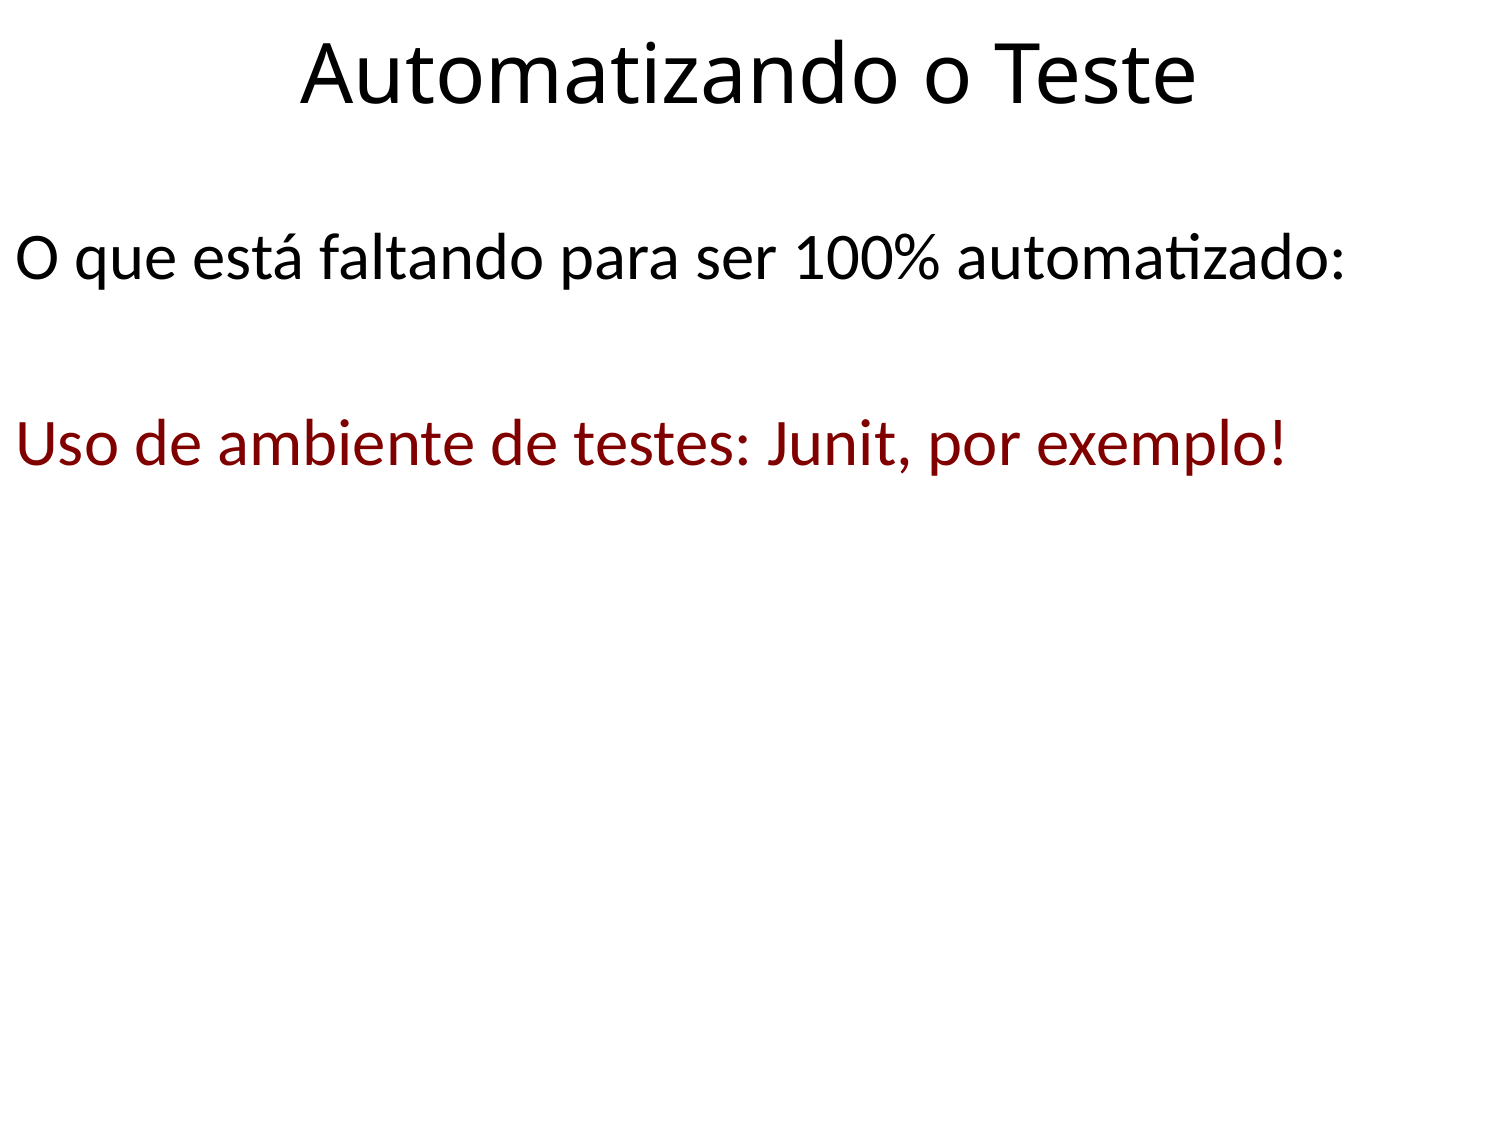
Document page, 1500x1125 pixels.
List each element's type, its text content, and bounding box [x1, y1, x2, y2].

list O que está faltando para ser 100% automatizado: Uso de ambiente de testes: Junit, por exemplo! [0, 205, 1500, 858]
title Automatizando o Teste [0, 0, 1500, 173]
